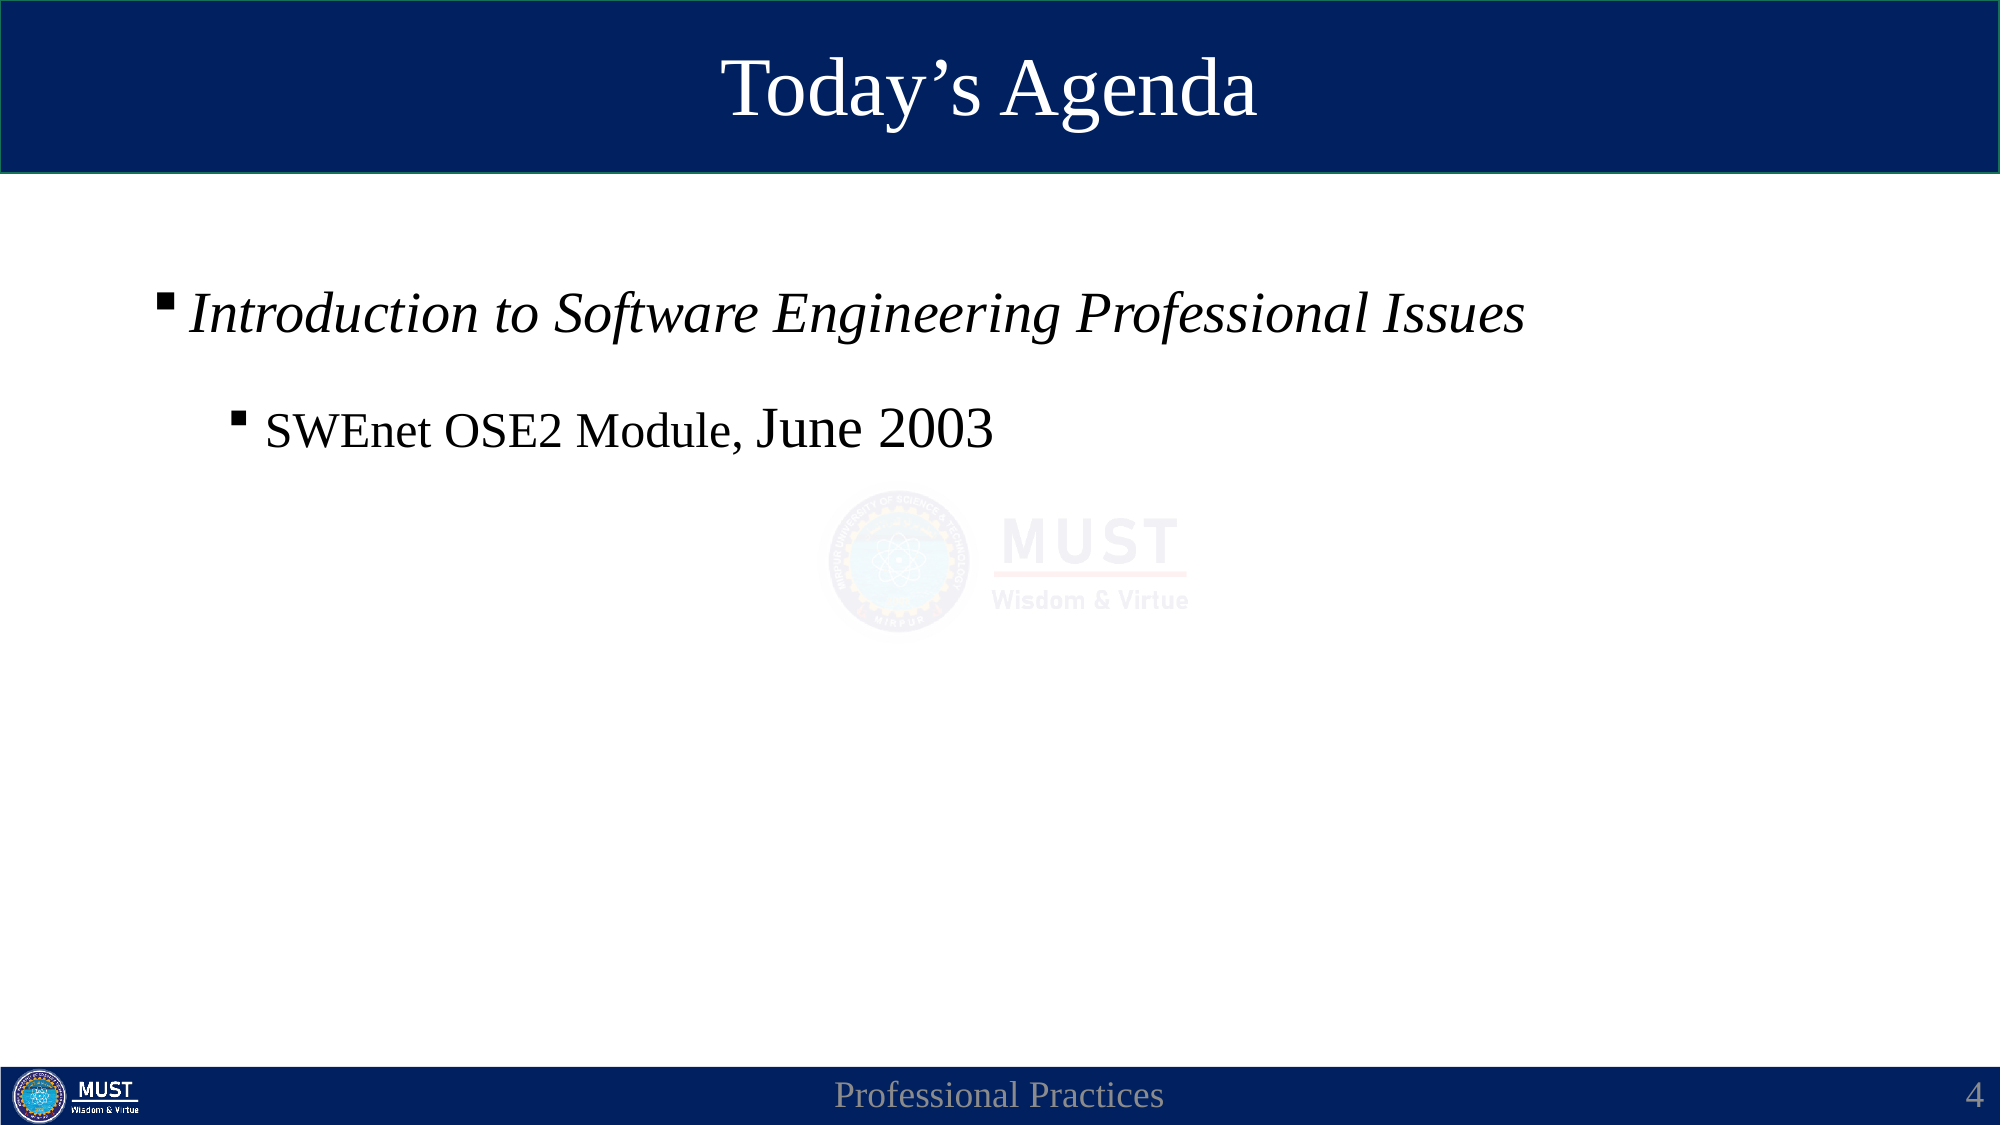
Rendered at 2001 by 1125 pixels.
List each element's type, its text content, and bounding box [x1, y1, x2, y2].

slide_number 4 [1549, 1062, 2000, 1123]
list Introduction to Software Engineering Professional Issues SWEnet OSE2 Module, June 2003 [137, 231, 1863, 946]
text_box [139, 1066, 2000, 1125]
picture [9, 1066, 139, 1125]
footer Professional Practices [662, 1062, 1338, 1123]
text_box [0, 0, 2000, 174]
title Today’s Agenda [137, 2, 1863, 176]
text_box [0, 1066, 9, 1125]
